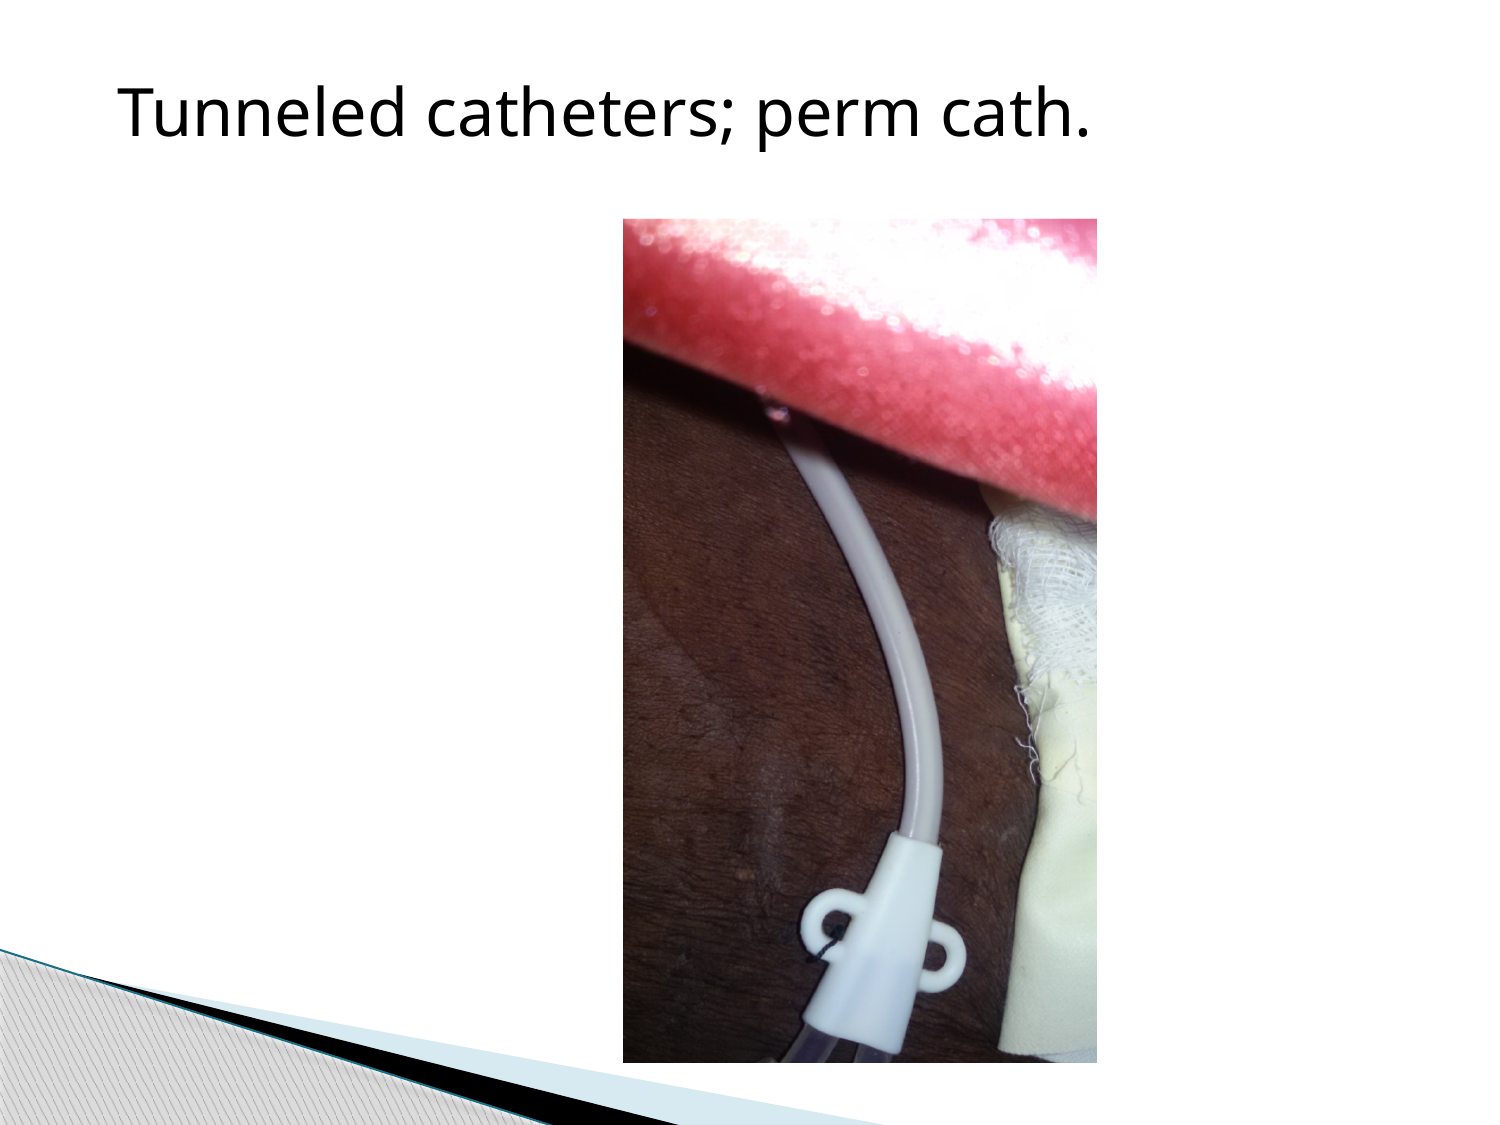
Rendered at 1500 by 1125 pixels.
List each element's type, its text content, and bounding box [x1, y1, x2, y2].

picture [437, 220, 1282, 1063]
text_box Tunneled catheters; perm cath. [102, 62, 1109, 158]
